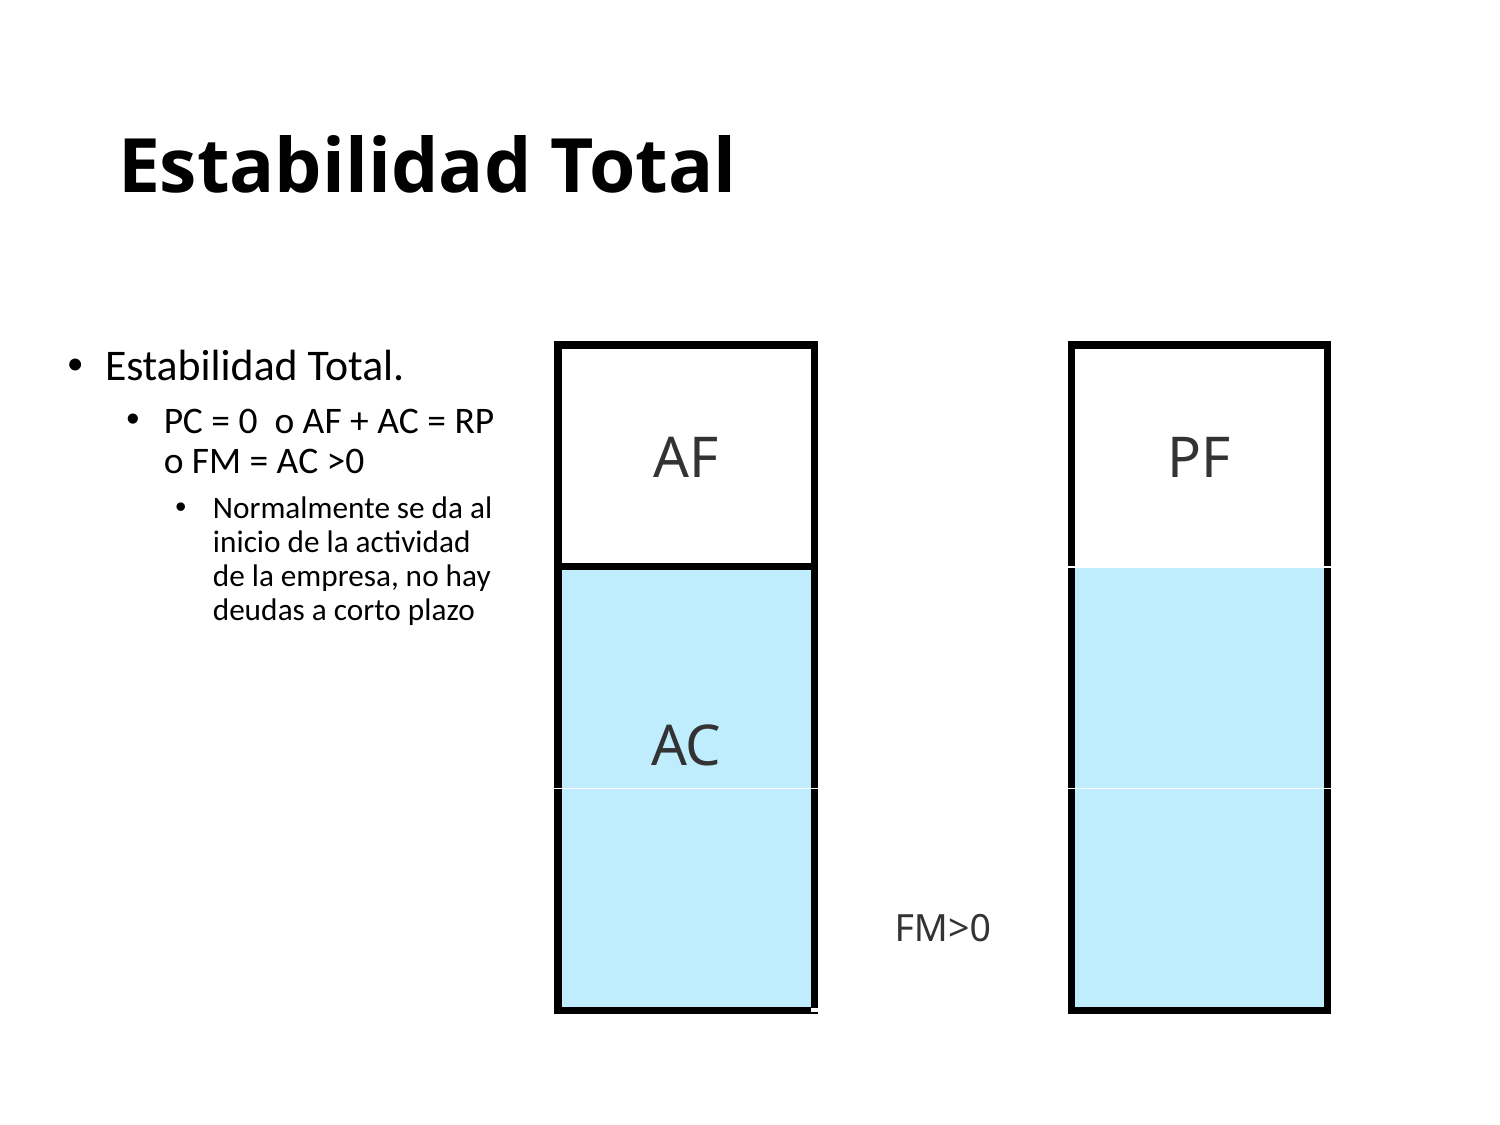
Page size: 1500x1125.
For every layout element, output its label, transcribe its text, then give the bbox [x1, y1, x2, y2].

title Estabilidad Total [103, 59, 1397, 278]
text_box Estabilidad Total. PC = 0 o AF + AC = RP o FM = AC >0 Normalmente se da al inicio de la actividad de la empresa, no hay deudas a corto plazo [56, 337, 519, 985]
table_header AF [562, 349, 811, 563]
table_cell [1075, 789, 1324, 1007]
table_cell [1075, 568, 1324, 788]
table_cell AC [562, 570, 811, 788]
table_header FM>0 [818, 346, 1068, 1008]
table_cell [562, 789, 811, 1007]
table_header PF [1075, 349, 1324, 566]
